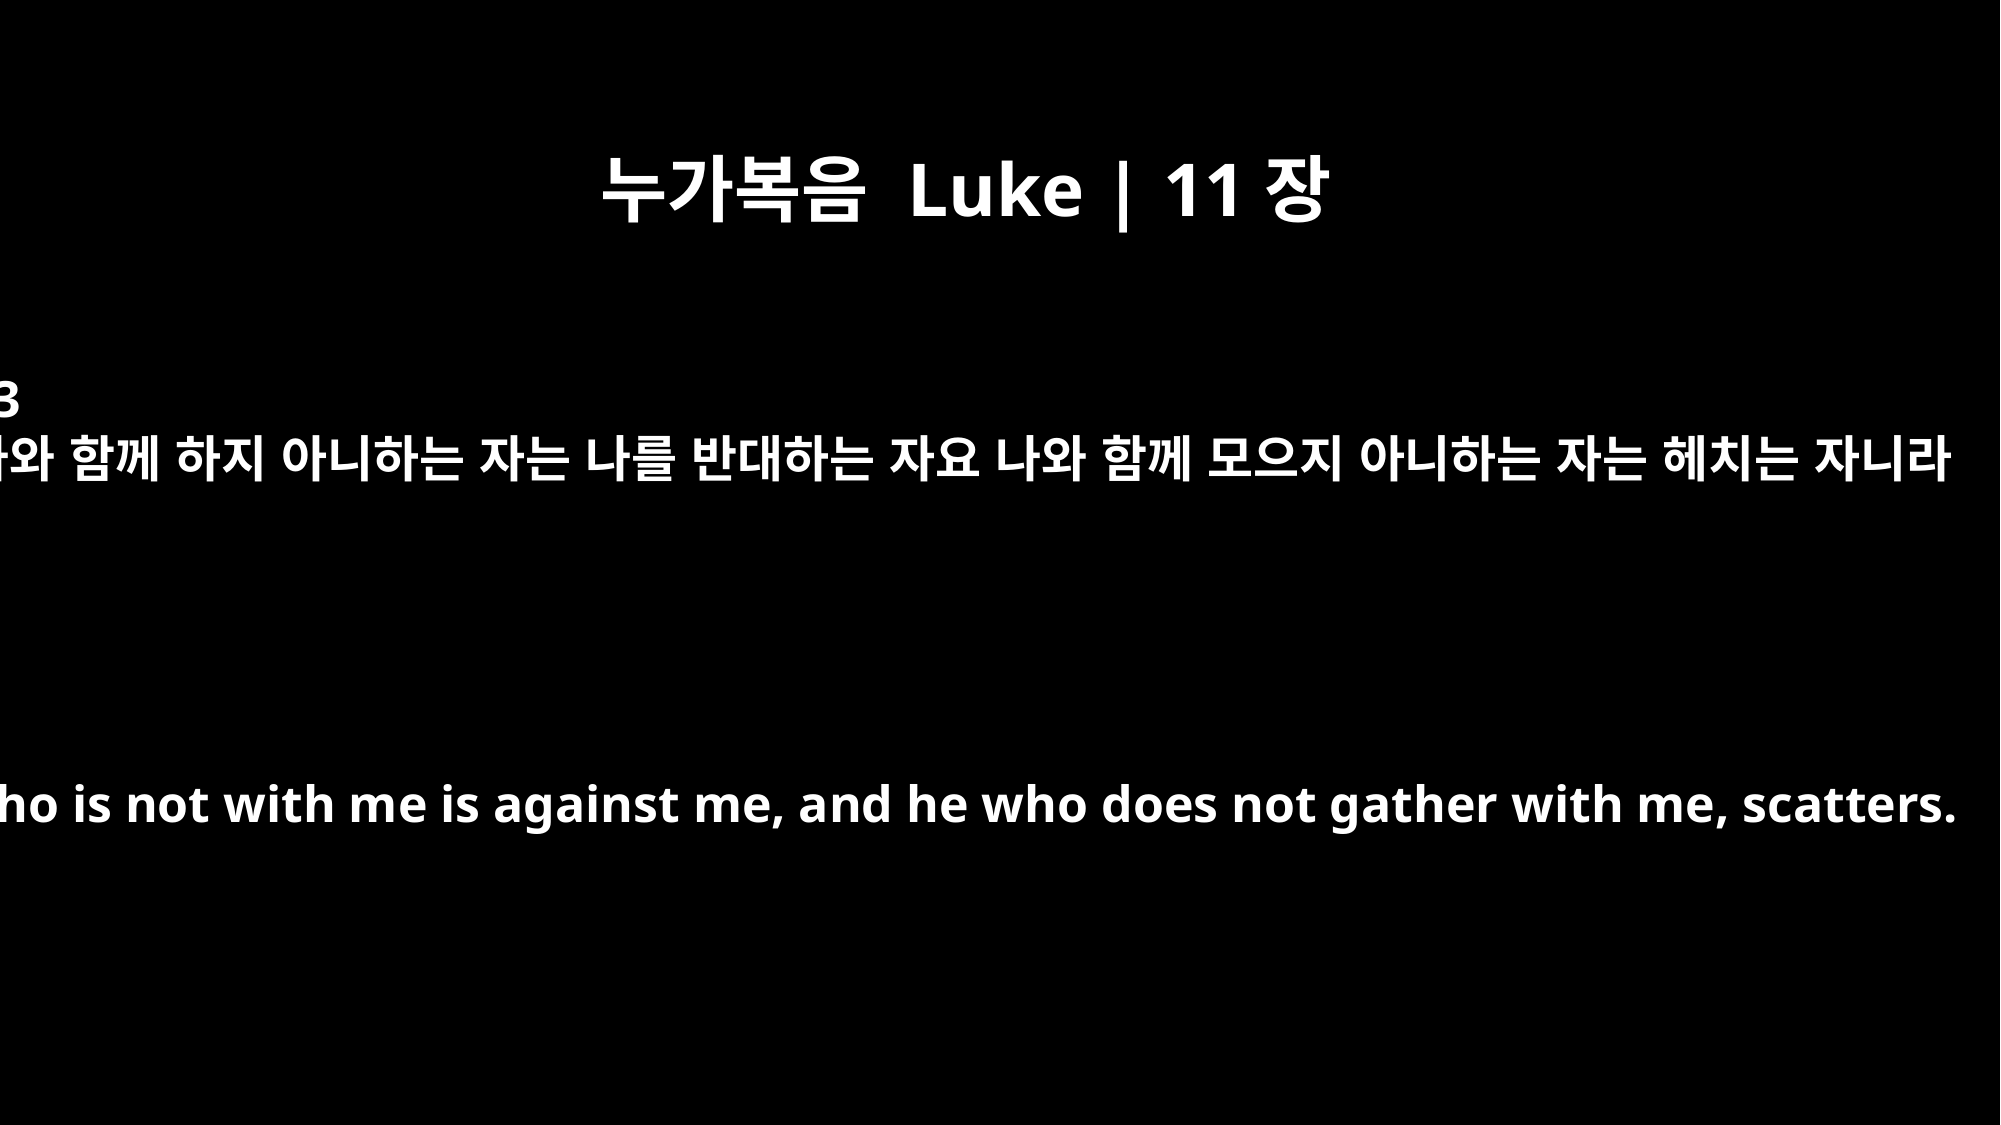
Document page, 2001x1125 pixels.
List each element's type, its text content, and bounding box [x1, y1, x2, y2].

text_box 누가복음 Luke | 11장 [585, 136, 1347, 239]
text_box "He who is not with me is against me, and he who does not gather with me, scatters. [0, 764, 1974, 840]
text_box 23 나와 함께 하지 아니하는 자는 나를 반대하는 자요 나와 함께 모으지 아니하는 자는 헤치는 자니라 [0, 359, 1969, 495]
